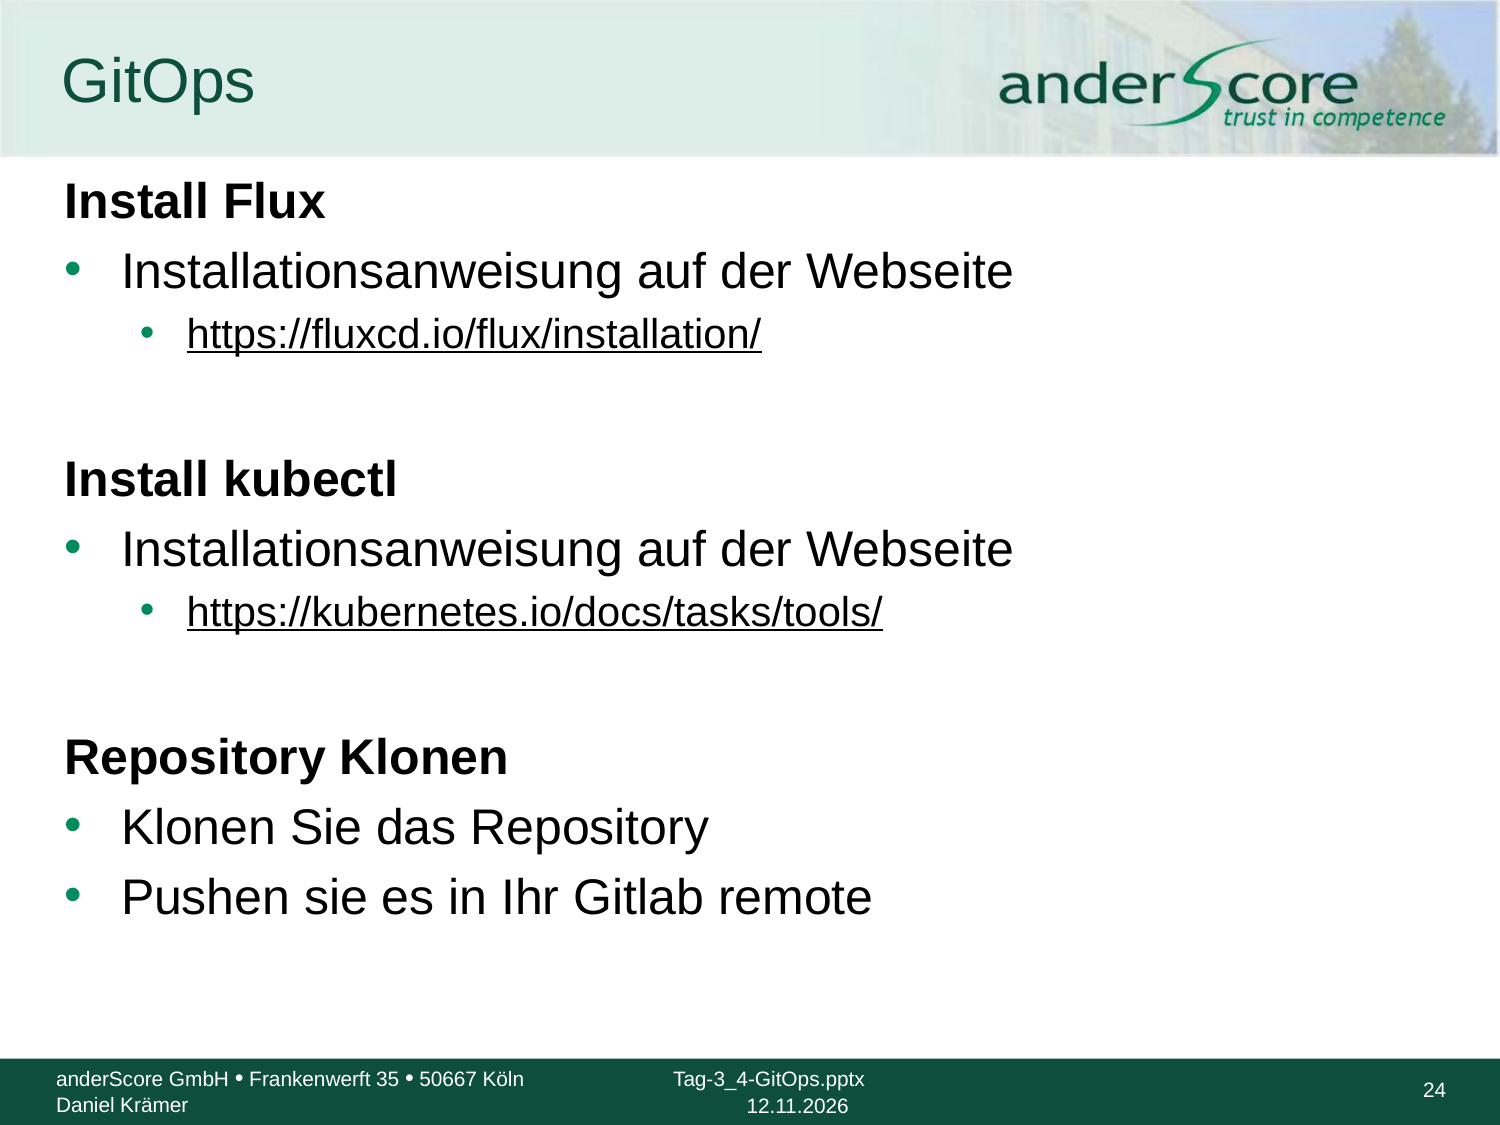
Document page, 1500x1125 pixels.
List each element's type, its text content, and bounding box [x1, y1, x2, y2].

title GitOps [46, 24, 959, 141]
picture [0, 0, 1500, 157]
list Install Flux Installationsanweisung auf der Webseite https://fluxcd.io/flux/installation/ Install kubectl Installationsanweisung auf der Webseite https://kubernetes.io/docs/tasks/tools/ Repository Klonen Klonen Sie das Repository Pushen sie es in Ihr Gitlab remote [49, 160, 1447, 1047]
